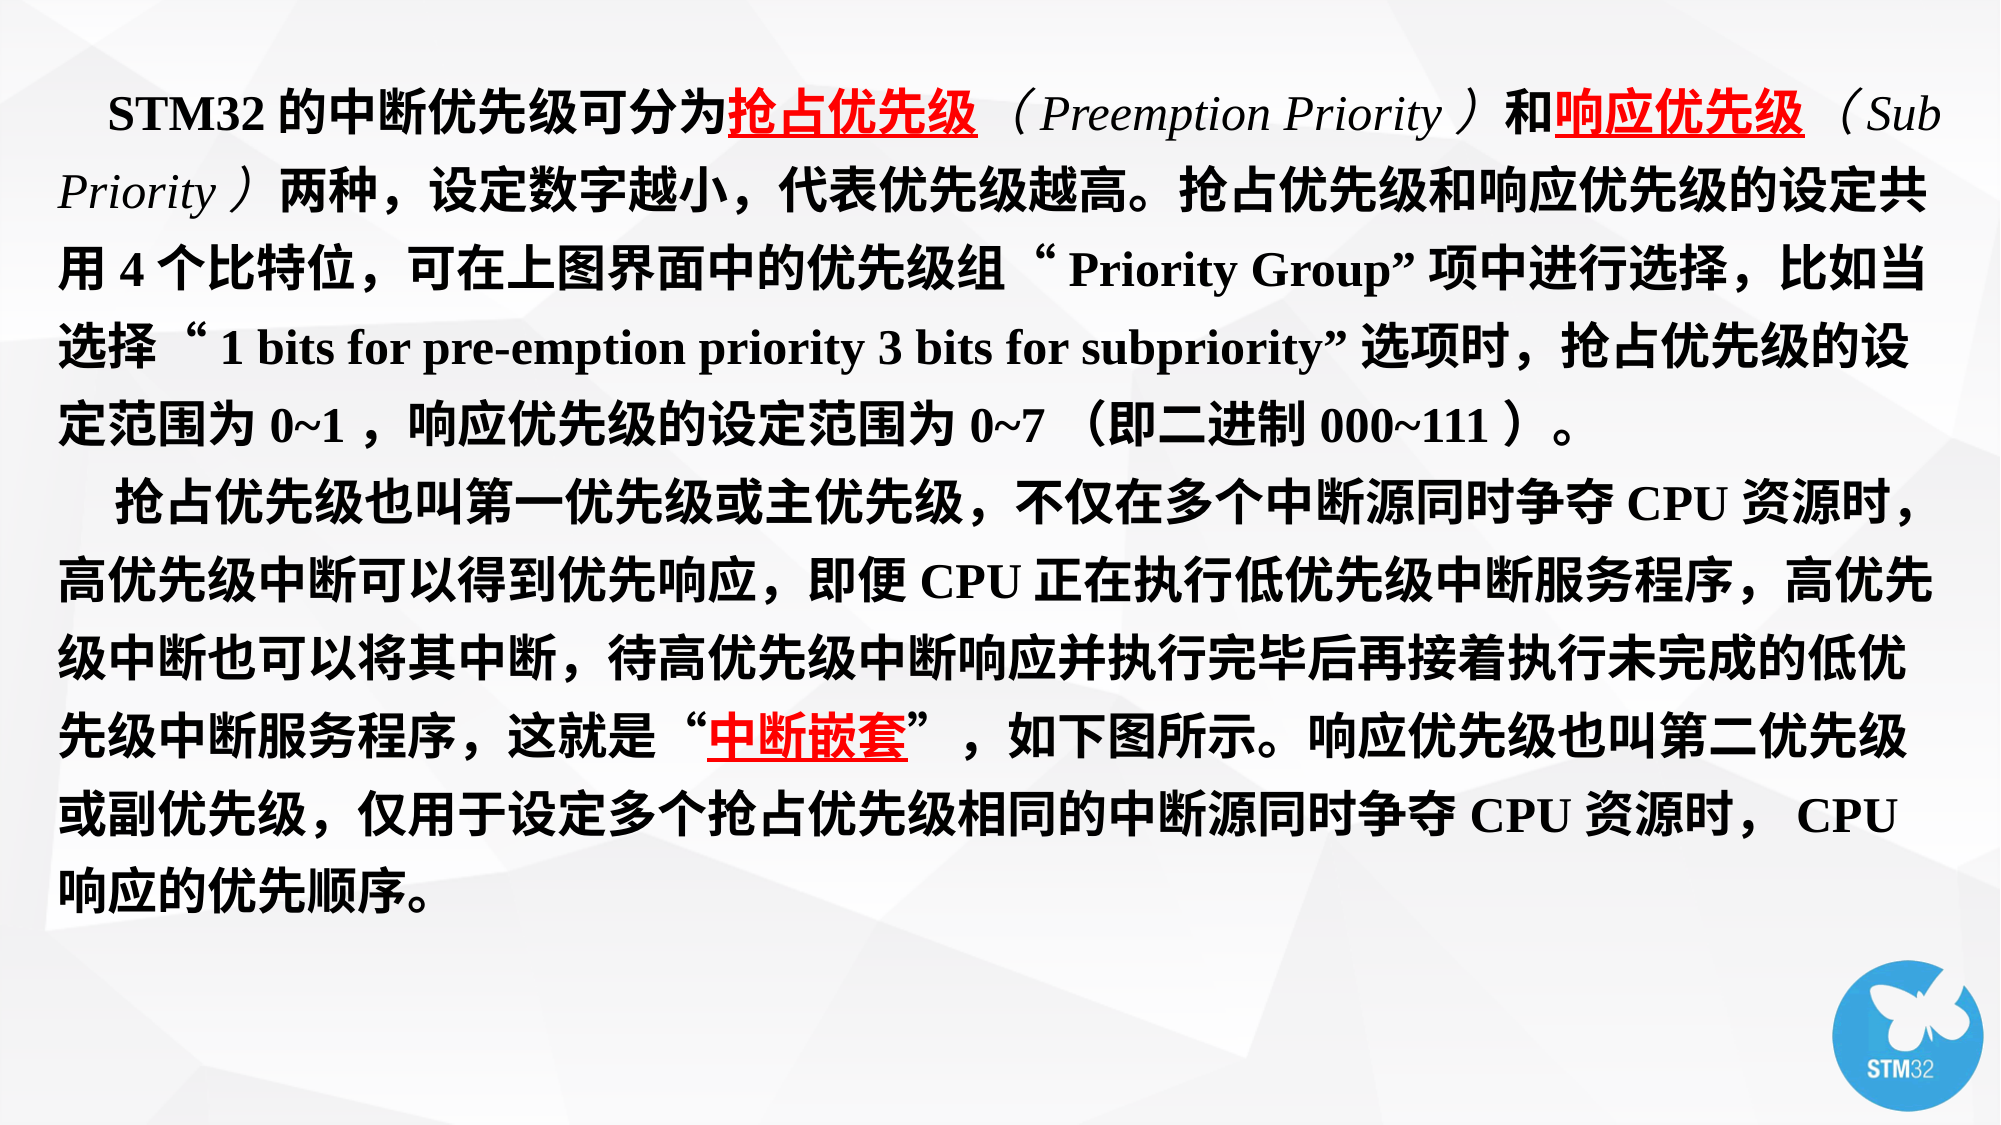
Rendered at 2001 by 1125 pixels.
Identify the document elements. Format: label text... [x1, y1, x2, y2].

picture [0, 0, 2000, 1125]
text_box STM32的中断优先级可分为抢占优先级（Preemption Priority）和响应优先级（Sub Priority）两种，设定数字越小，代表优先级越高。抢占优先级和响应优先级的设定共用4个比特位，可在上图界面中的优先级组“Priority Group”项中进行选择，比如当选择“1 bits for pre-emption priority 3 bits for subpriority”选项时，抢占优先级的设定范围为0~1，响应优先级的设定范围为0~7（即二进制000~111）。 抢占优先级也叫第一优先级或主优先级，不仅在多个中断源同时争夺CPU资源时，高优先级中断可以得到优先响应，即便CPU正在执行低优先级中断服务程序，高优先级中断也可以将其中断，待高优先级中断响应并执行完毕后再接着执行未完成的低优先级中断服务程序，这就是“中断嵌套”，如下图所示。响应优先级也叫第二优先级或副优先级，仅用于设定多个抢占优先级相同的中断源同时争夺CPU资源时，CPU响应的优先顺序。 [42, 55, 1958, 928]
